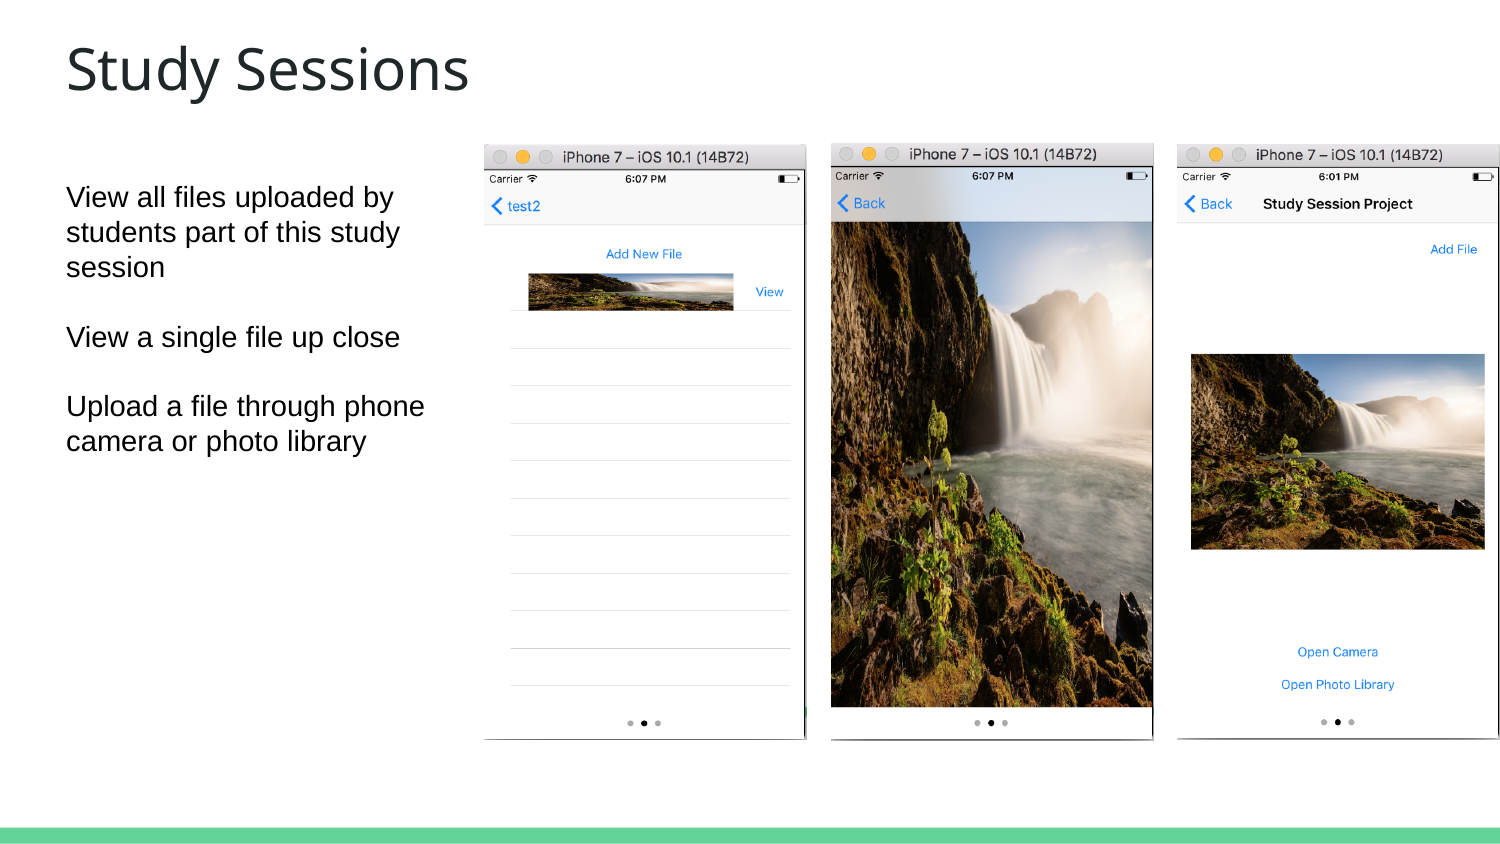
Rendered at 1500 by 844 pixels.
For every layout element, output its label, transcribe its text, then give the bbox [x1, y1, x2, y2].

picture [484, 144, 807, 740]
picture [830, 142, 1154, 742]
picture [1177, 144, 1500, 741]
text_box View all files uploaded by students part of this study session View a single file up close Upload a file through phone camera or photo library [51, 162, 461, 792]
title Study Sessions [51, 17, 1449, 112]
